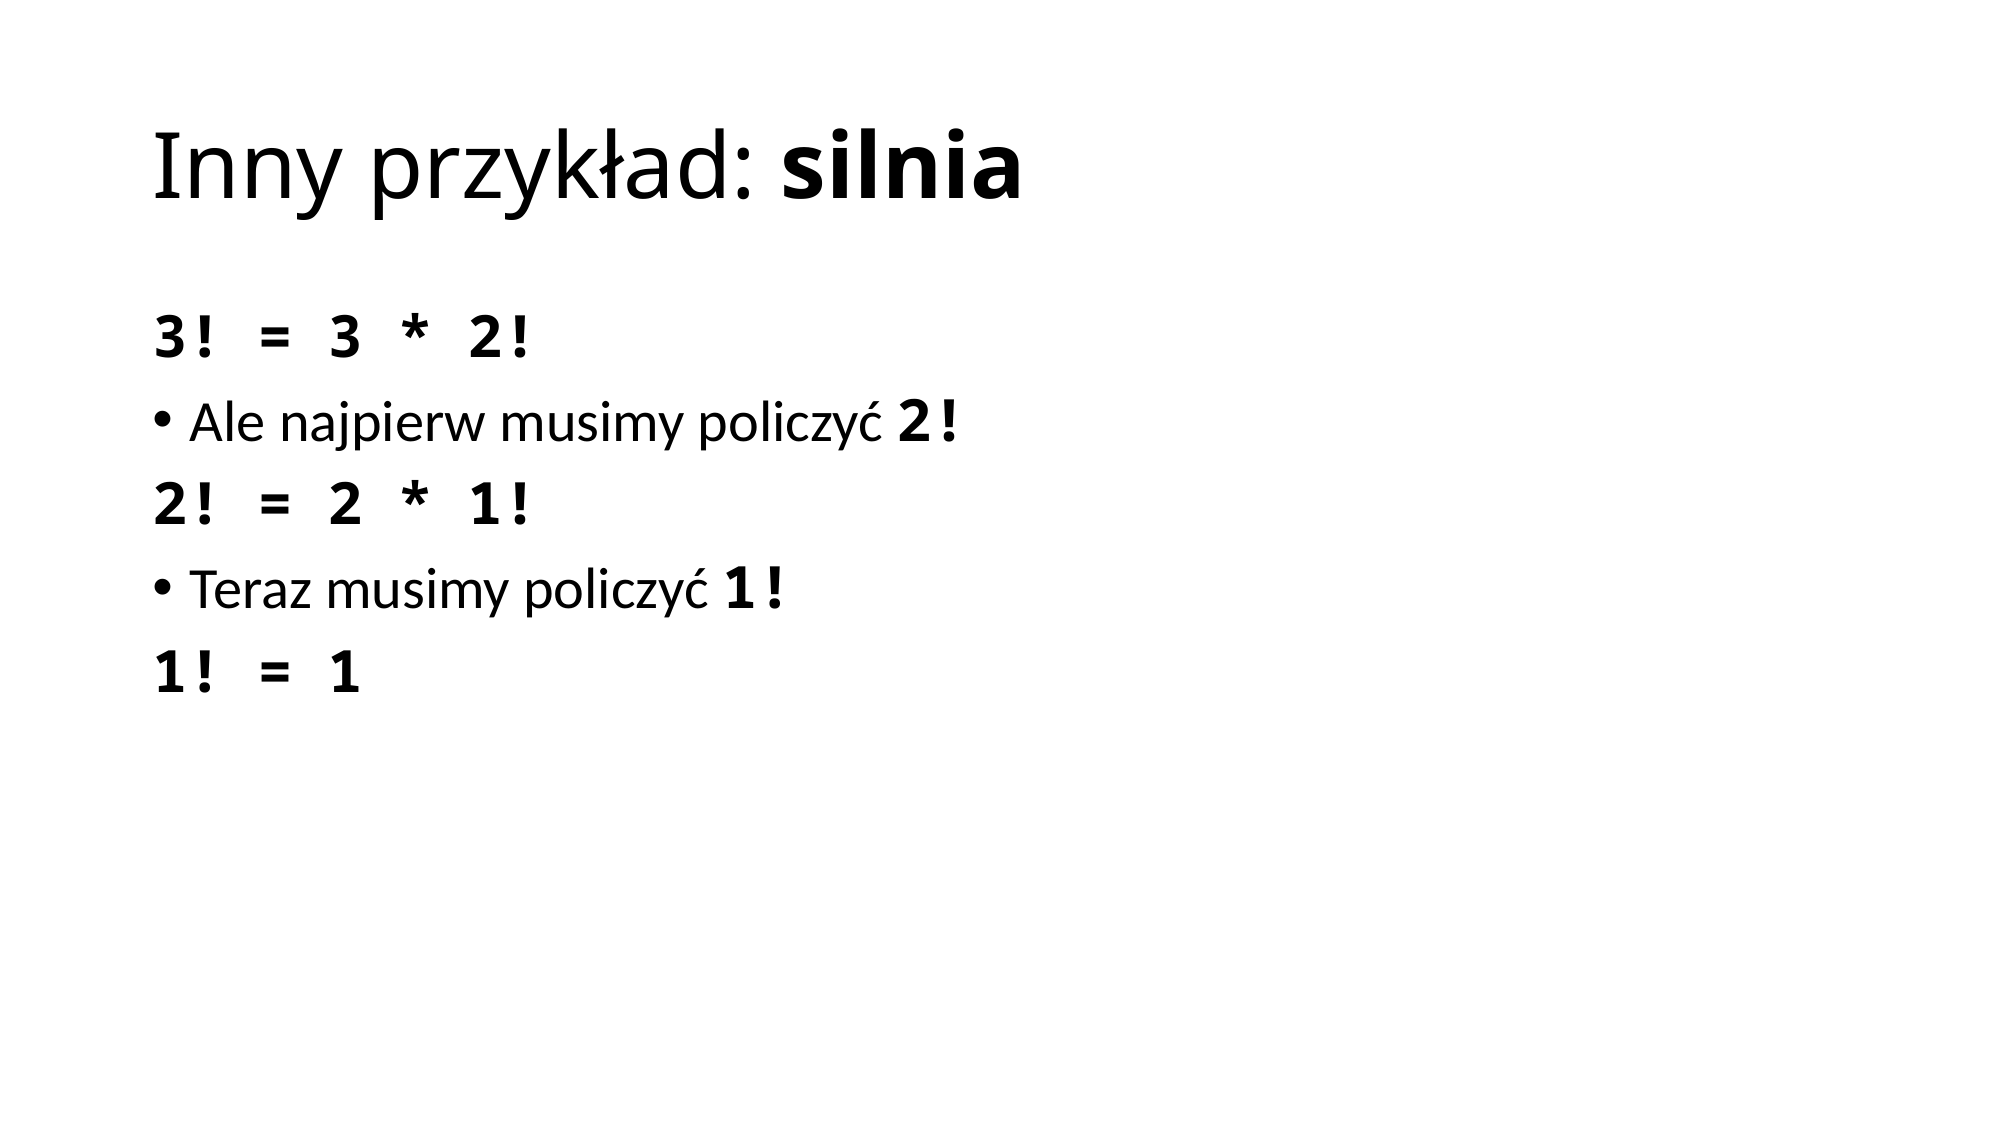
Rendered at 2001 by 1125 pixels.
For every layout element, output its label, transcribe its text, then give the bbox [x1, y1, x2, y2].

list 3! = 3 * 2! Ale najpierw musimy policzyć 2! 2! = 2 * 1! Teraz musimy policzyć 1! 1! = 1 [137, 299, 1863, 1014]
title Inny przykład: silnia [137, 59, 1863, 278]
